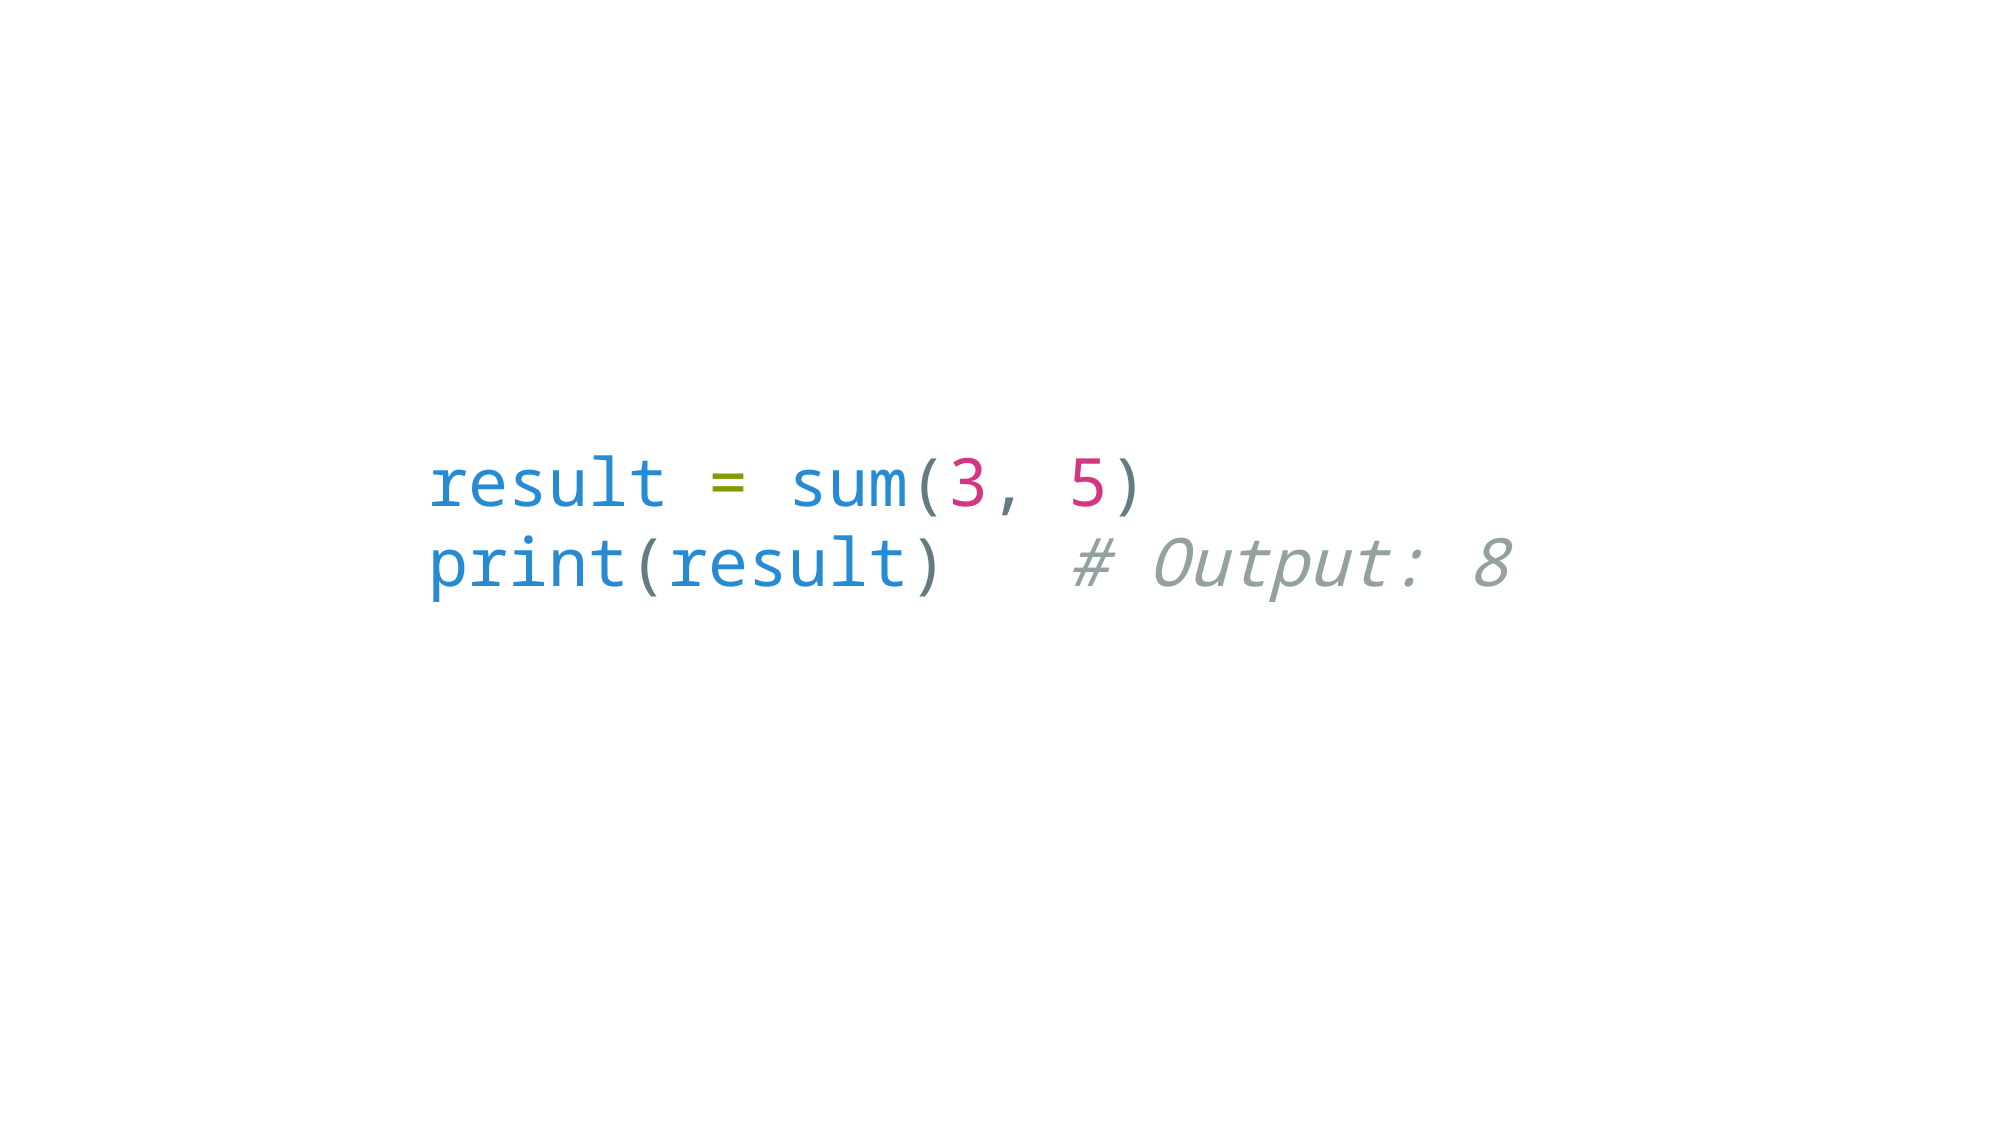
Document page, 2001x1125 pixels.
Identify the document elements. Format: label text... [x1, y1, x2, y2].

text_box result = sum(3, 5) print(result) # Output: 8 [414, 432, 1704, 607]
